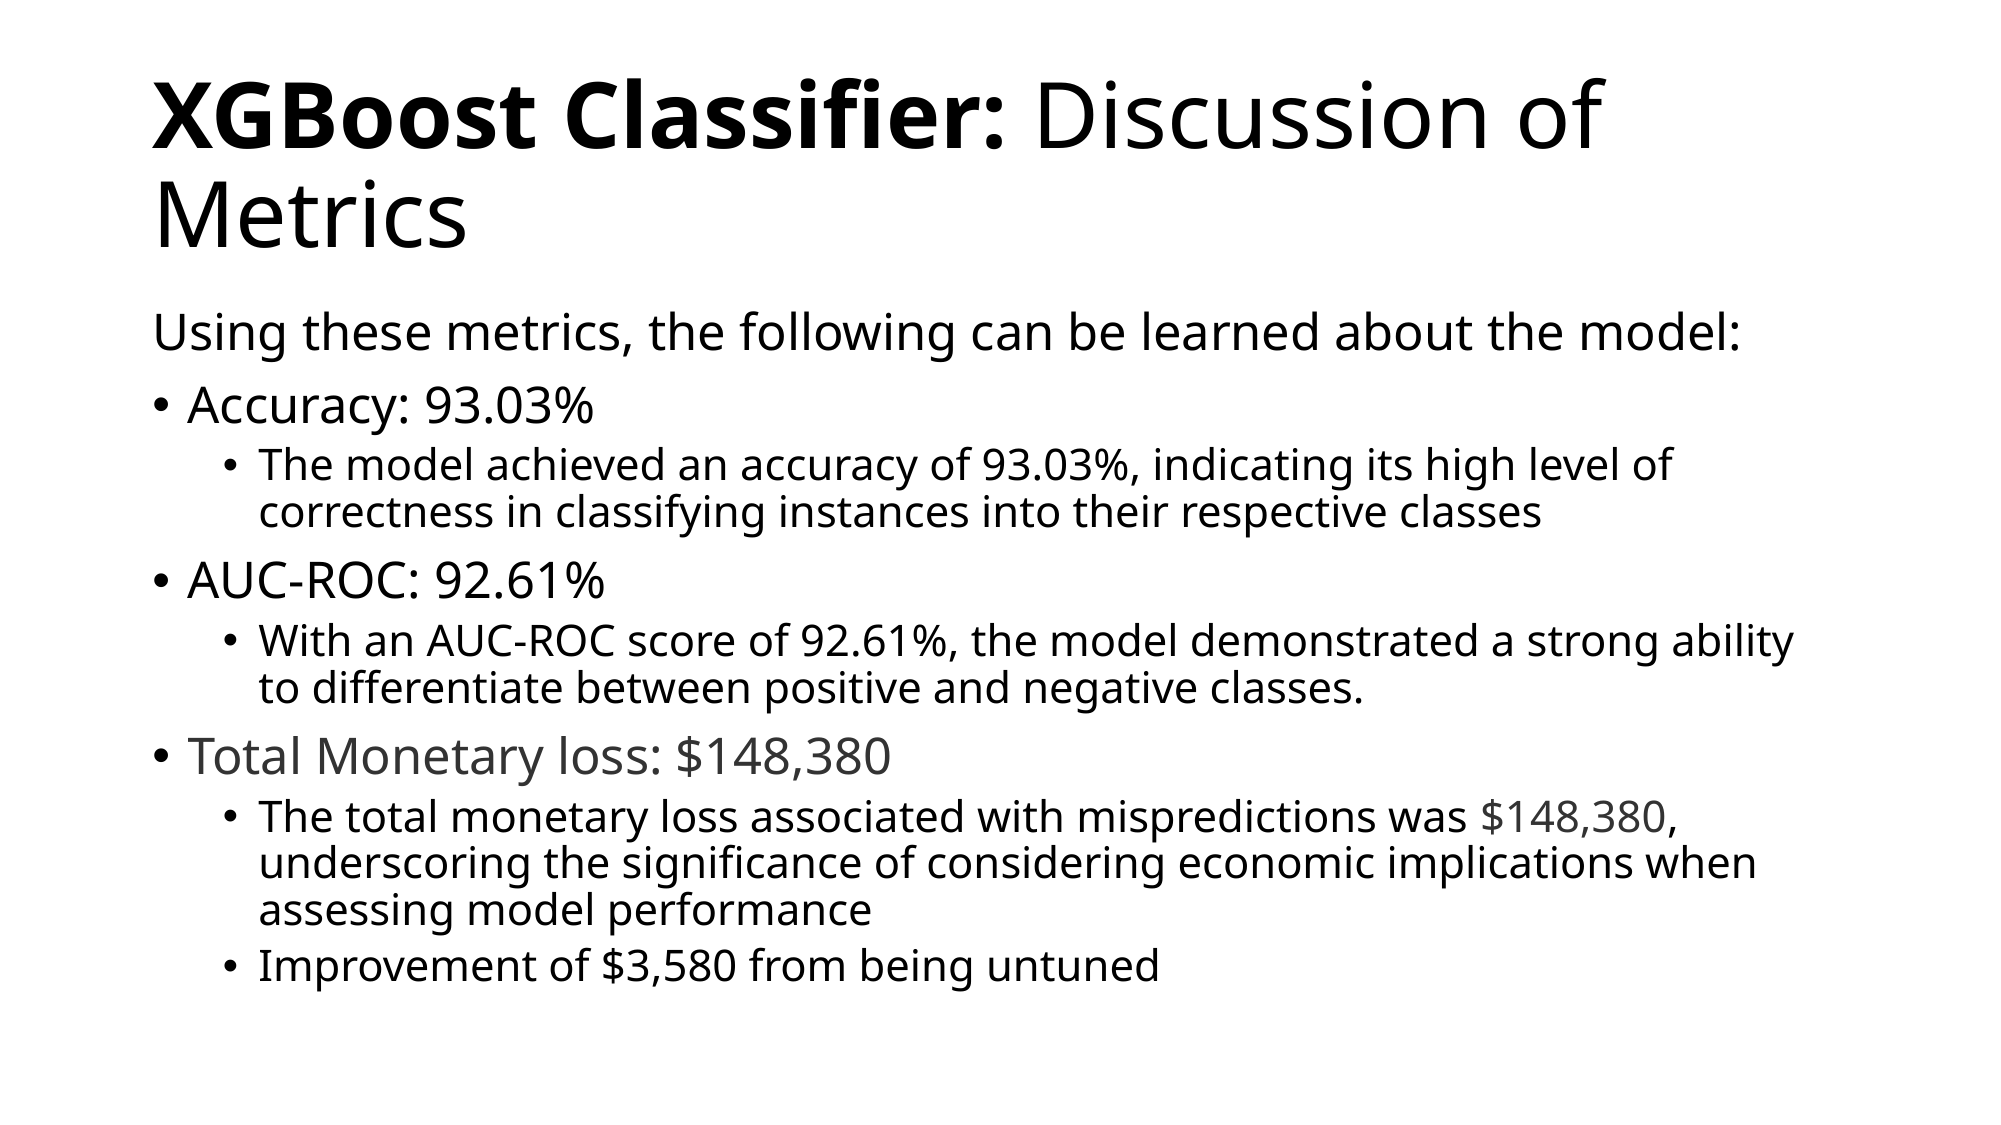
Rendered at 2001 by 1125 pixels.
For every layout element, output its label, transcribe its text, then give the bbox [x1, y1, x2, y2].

title XGBoost Classifier: Discussion of Metrics [137, 59, 1863, 278]
list Using these metrics, the following can be learned about the model: Accuracy: 93.03% The model achieved an accuracy of 93.03%, indicating its high level of correctness in classifying instances into their respective classes AUC-ROC: 92.61% With an AUC-ROC score of 92.61%, the model demonstrated a strong ability to differentiate between positive and negative classes. Total Monetary loss: $148,380 The total monetary loss associated with mispredictions was $148,380, underscoring the significance of considering economic implications when assessing model performance Improvement of $3,580 from being untuned [137, 299, 1863, 1014]
